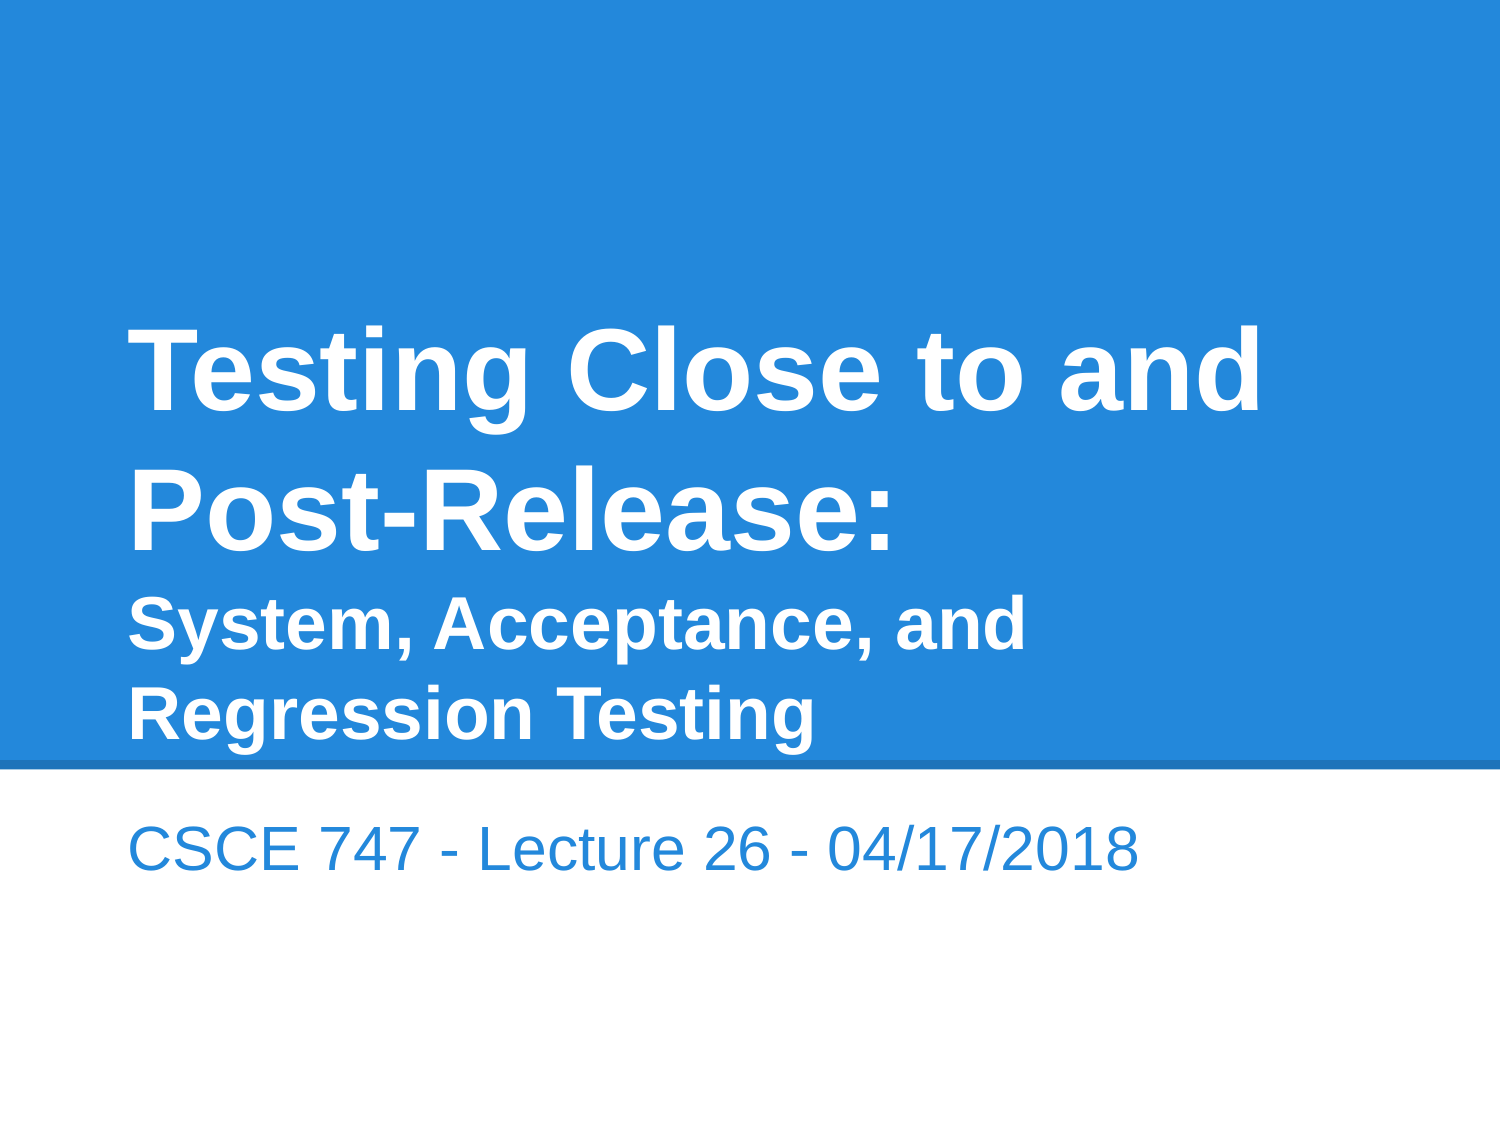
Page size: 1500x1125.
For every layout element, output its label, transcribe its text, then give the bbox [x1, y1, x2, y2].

title Testing Close to and Post-Release: System, Acceptance, and Regression Testing [112, 408, 1452, 770]
subtitle CSCE 747 - Lecture 26 - 04/17/2018 [112, 793, 1388, 963]
